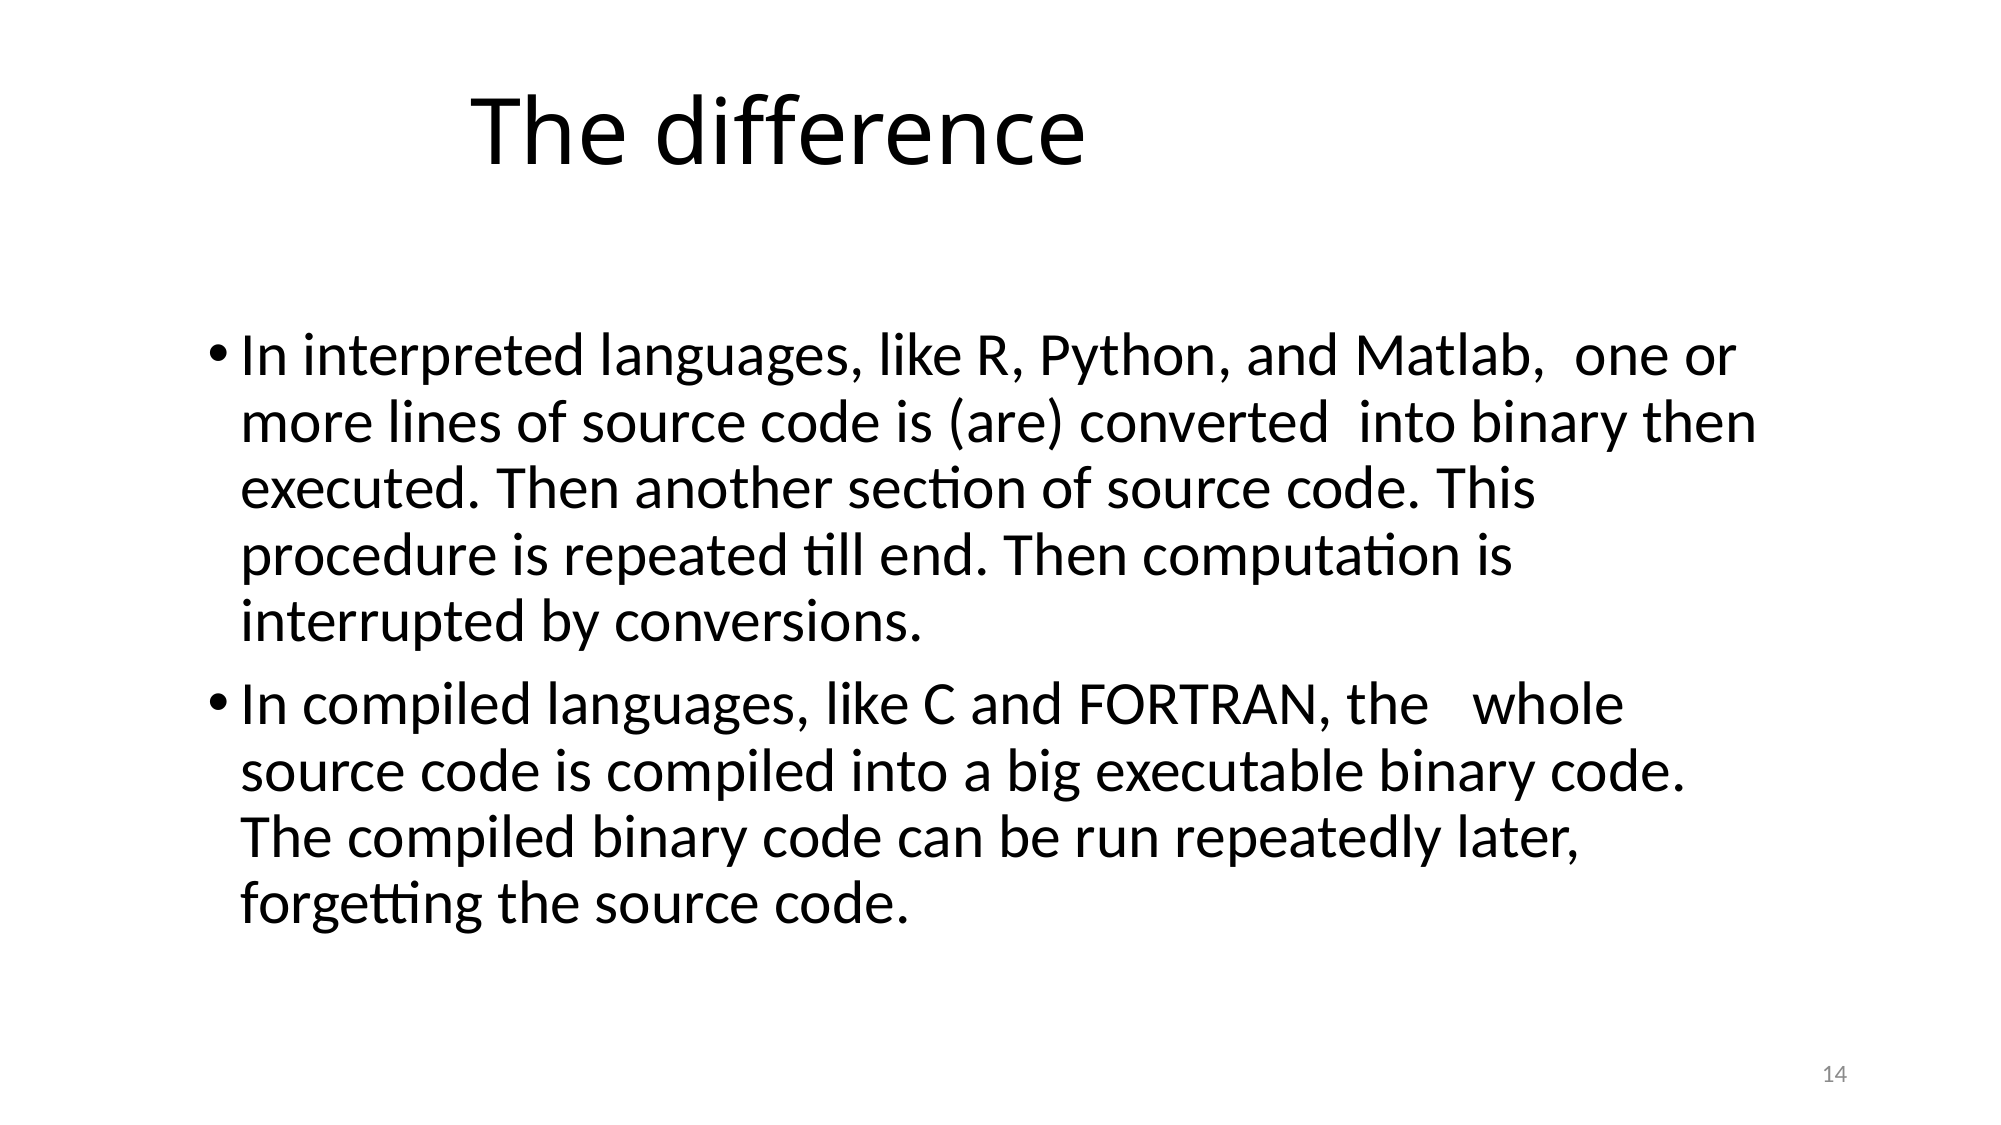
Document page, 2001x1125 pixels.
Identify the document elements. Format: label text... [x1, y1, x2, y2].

list In interpreted languages, like R, Python, and Matlab, one or more lines of source code is (are) converted into binary then executed. Then another section of source code. This procedure is repeated till end. Then computation is interrupted by conversions. In compiled languages, like C and FORTRAN, the whole source code is compiled into a big executable binary code. The compiled binary code can be run repeatedly later, forgetting the source code. [192, 315, 1780, 958]
slide_number 14 [1412, 1042, 1863, 1103]
title The difference [455, 25, 1915, 244]
